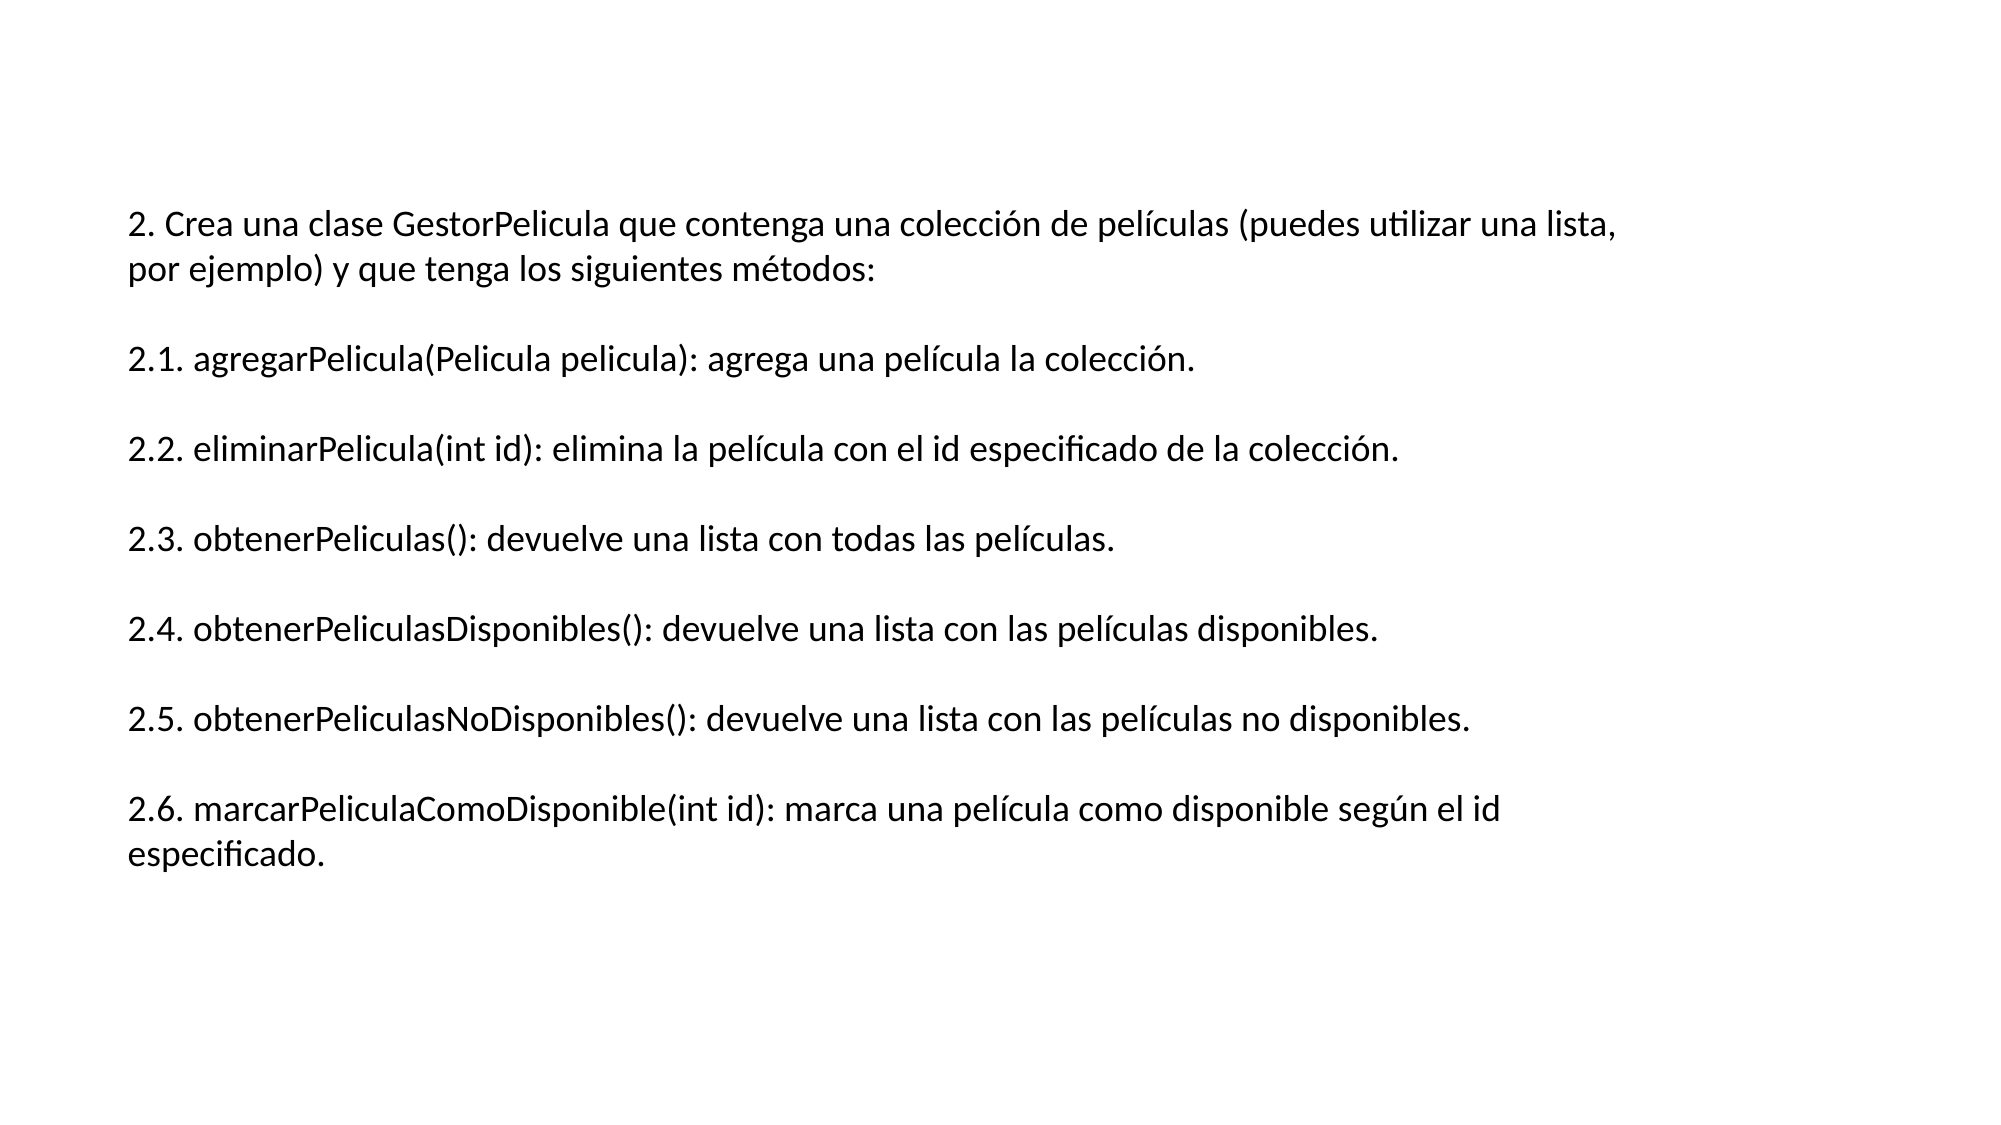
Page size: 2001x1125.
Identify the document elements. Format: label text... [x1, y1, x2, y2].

text_box 2. Crea una clase GestorPelicula que contenga una colección de películas (puedes utilizar una lista, por ejemplo) y que tenga los siguientes métodos: 2.1. agregarPelicula(Pelicula pelicula): agrega una película la colección. 2.2. eliminarPelicula(int id): elimina la película con el id especificado de la colección. 2.3. obtenerPeliculas(): devuelve una lista con todas las películas. 2.4. obtenerPeliculasDisponibles(): devuelve una lista con las películas disponibles. 2.5. obtenerPeliculasNoDisponibles(): devuelve una lista con las películas no disponibles. 2.6. marcarPeliculaComoDisponible(int id): marca una película como disponible según el id especificado. [112, 191, 1783, 882]
